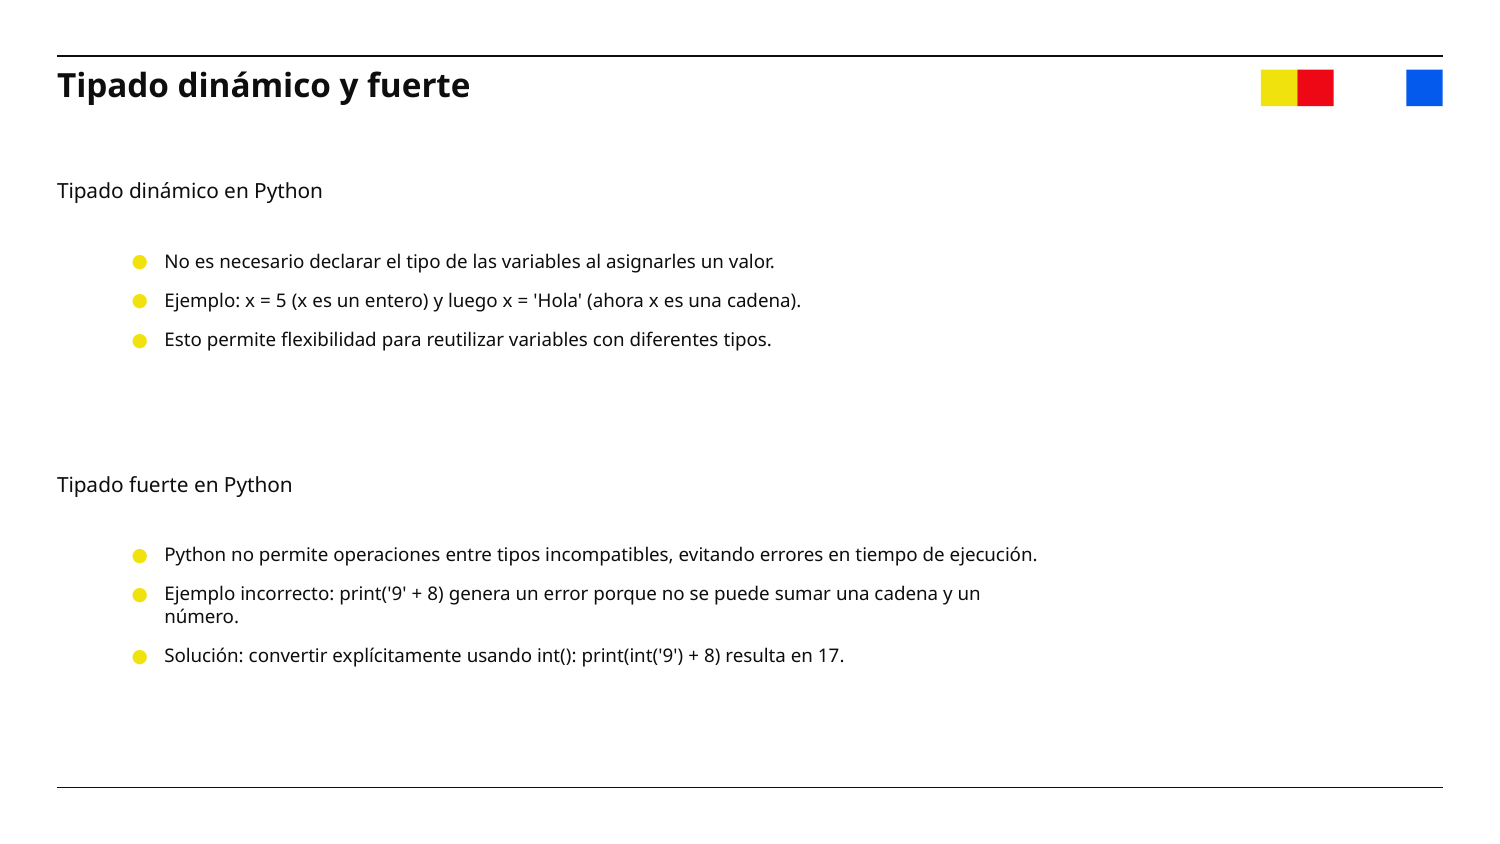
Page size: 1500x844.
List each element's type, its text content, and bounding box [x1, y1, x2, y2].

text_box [1260, 69, 1443, 107]
list Python no permite operaciones entre tipos incompatibles, evitando errores en tiempo de ejecución. Ejemplo incorrecto: print('9' + 8) genera un error porque no se puede sumar una cadena y un número. Solución: convertir explícitamente usando int(): print(int('9') + 8) resulta en 17. [108, 527, 1050, 750]
title Tipado dinámico y fuerte [57, 64, 938, 118]
subtitle Tipado fuerte en Python [57, 456, 938, 528]
subtitle Tipado dinámico en Python [57, 162, 938, 235]
list No es necesario declarar el tipo de las variables al asignarles un valor. Ejemplo: x = 5 (x es un entero) y luego x = 'Hola' (ahora x es una cadena). Esto permite flexibilidad para reutilizar variables con diferentes tipos. [108, 234, 1050, 457]
